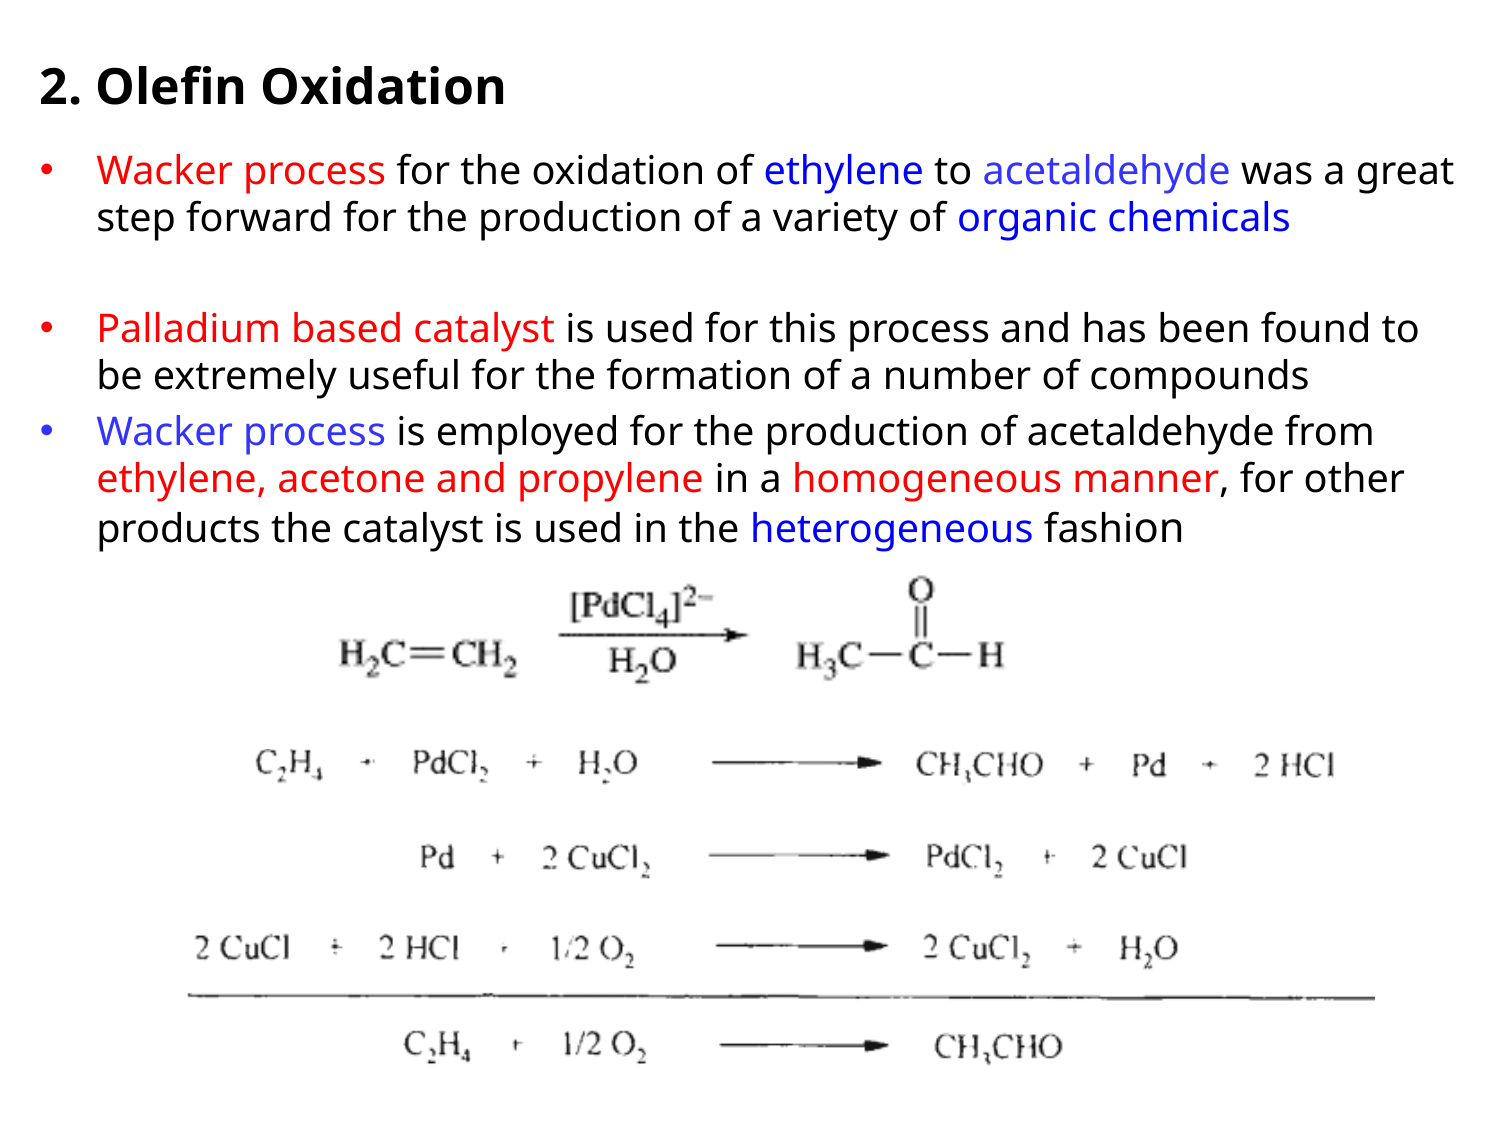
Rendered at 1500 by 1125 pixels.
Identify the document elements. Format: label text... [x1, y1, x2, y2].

picture [174, 749, 1376, 1081]
picture [337, 574, 1013, 696]
list Wacker process for the oxidation of ethylene to acetaldehyde was a great step forward for the production of a variety of organic chemicals Palladium based catalyst is used for this process and has been found to be extremely useful for the formation of a number of compounds Wacker process is employed for the production of acetaldehyde from ethylene, acetone and propylene in a homogeneous manner, for other products the catalyst is used in the heterogeneous fashion [24, 137, 1475, 1088]
title 2. Olefin Oxidation [24, 45, 1425, 125]
